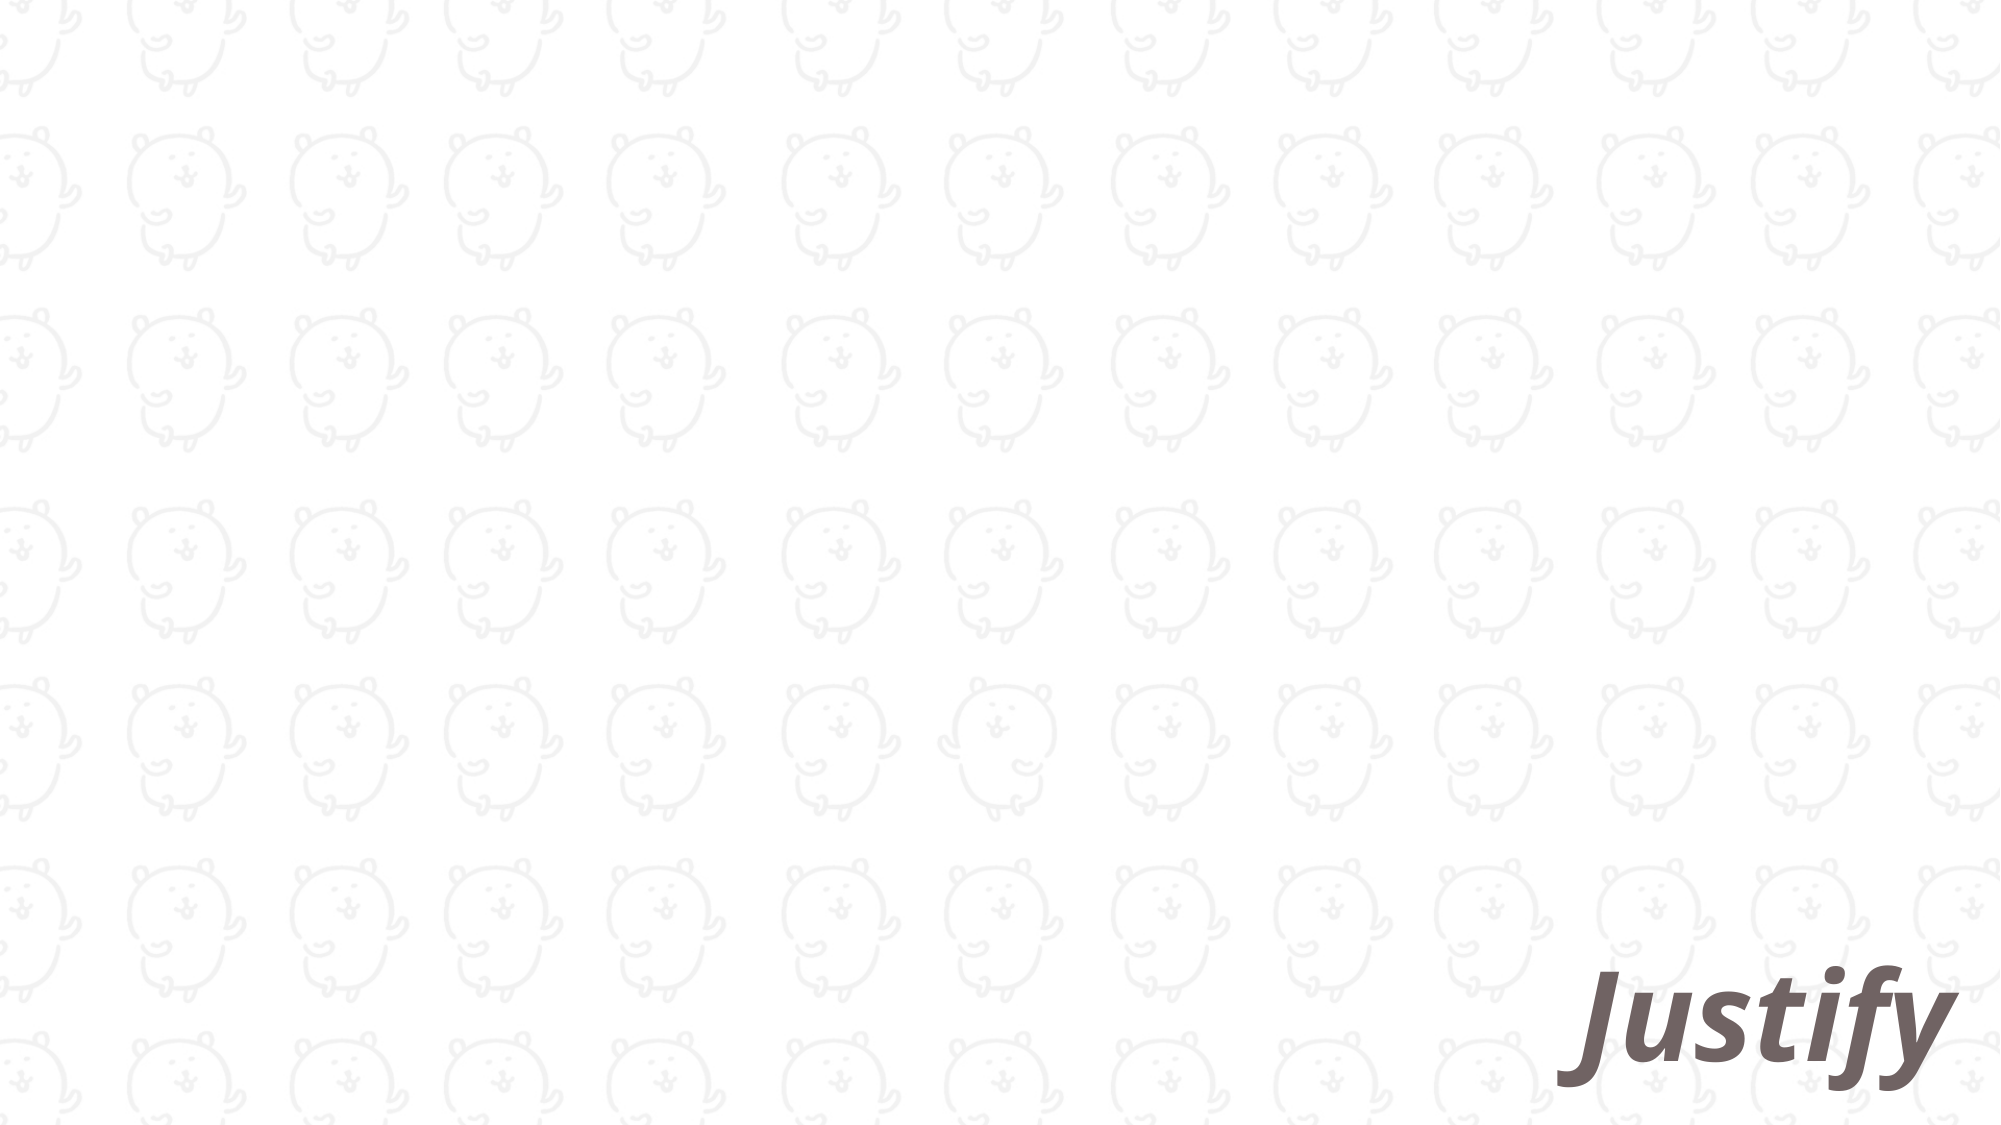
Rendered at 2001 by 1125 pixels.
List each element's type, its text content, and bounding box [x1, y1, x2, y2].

text_box Justify [1562, 928, 1969, 1094]
